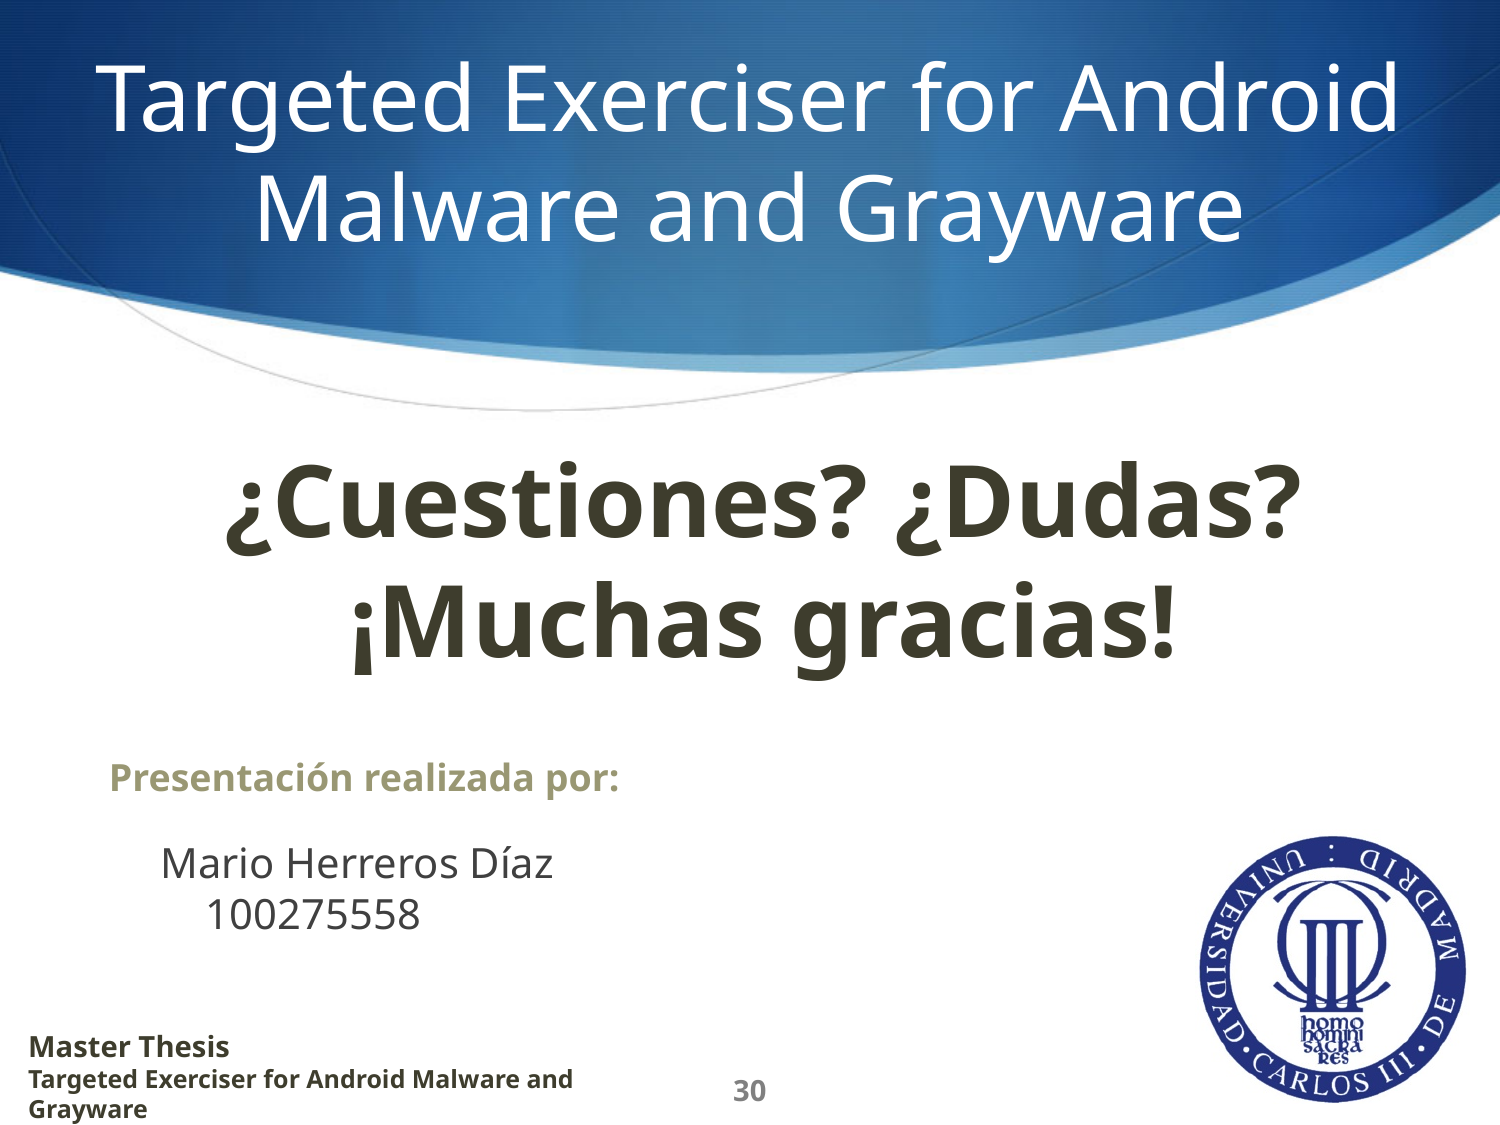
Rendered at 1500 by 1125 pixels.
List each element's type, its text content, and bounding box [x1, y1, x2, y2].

text_box Master Thesis Targeted Exerciser for Android Malware and Grayware [13, 1045, 667, 1106]
picture [0, 0, 1500, 1125]
text_box Mario Herreros Díaz 100275558 [145, 829, 812, 951]
slide_number 30 [706, 1059, 794, 1120]
text_box ¿Cuestiones? ¿Dudas? ¡Muchas gracias! [184, 430, 1345, 686]
title Targeted Exerciser for Android Malware and Grayware [74, 56, 1426, 245]
text_box Presentación realizada por: [94, 746, 827, 807]
